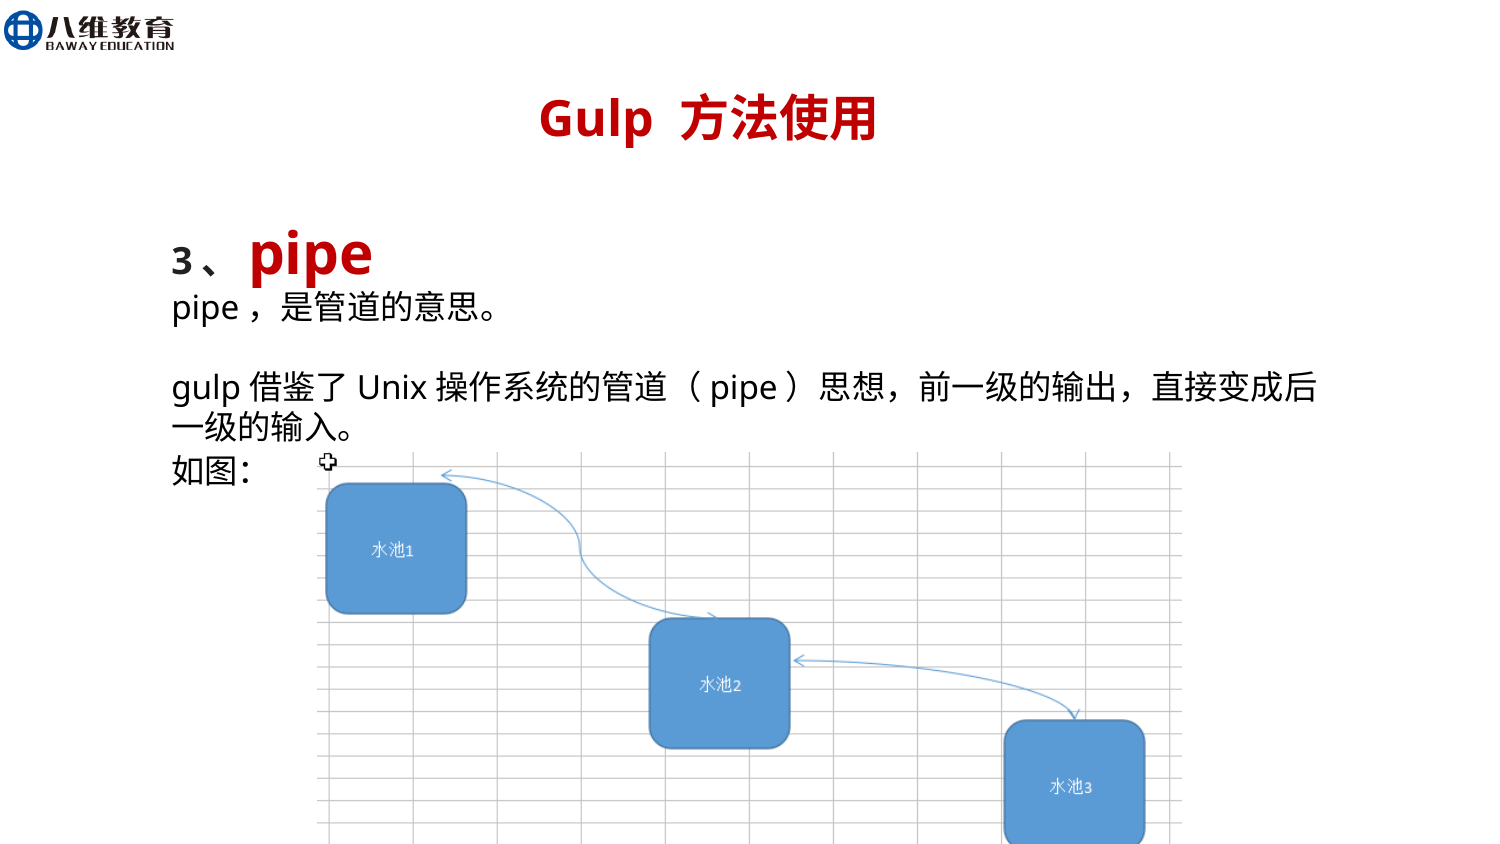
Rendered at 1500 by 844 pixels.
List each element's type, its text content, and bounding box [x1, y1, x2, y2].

picture [0, 0, 195, 61]
text_box Gulp 方法使用 [523, 79, 895, 155]
picture [317, 452, 1182, 844]
text_box 3、pipe pipe，是管道的意思。 gulp借鉴了Unix操作系统的管道（pipe）思想，前一级的输出，直接变成后一级的输入。 如图： [156, 173, 1344, 499]
